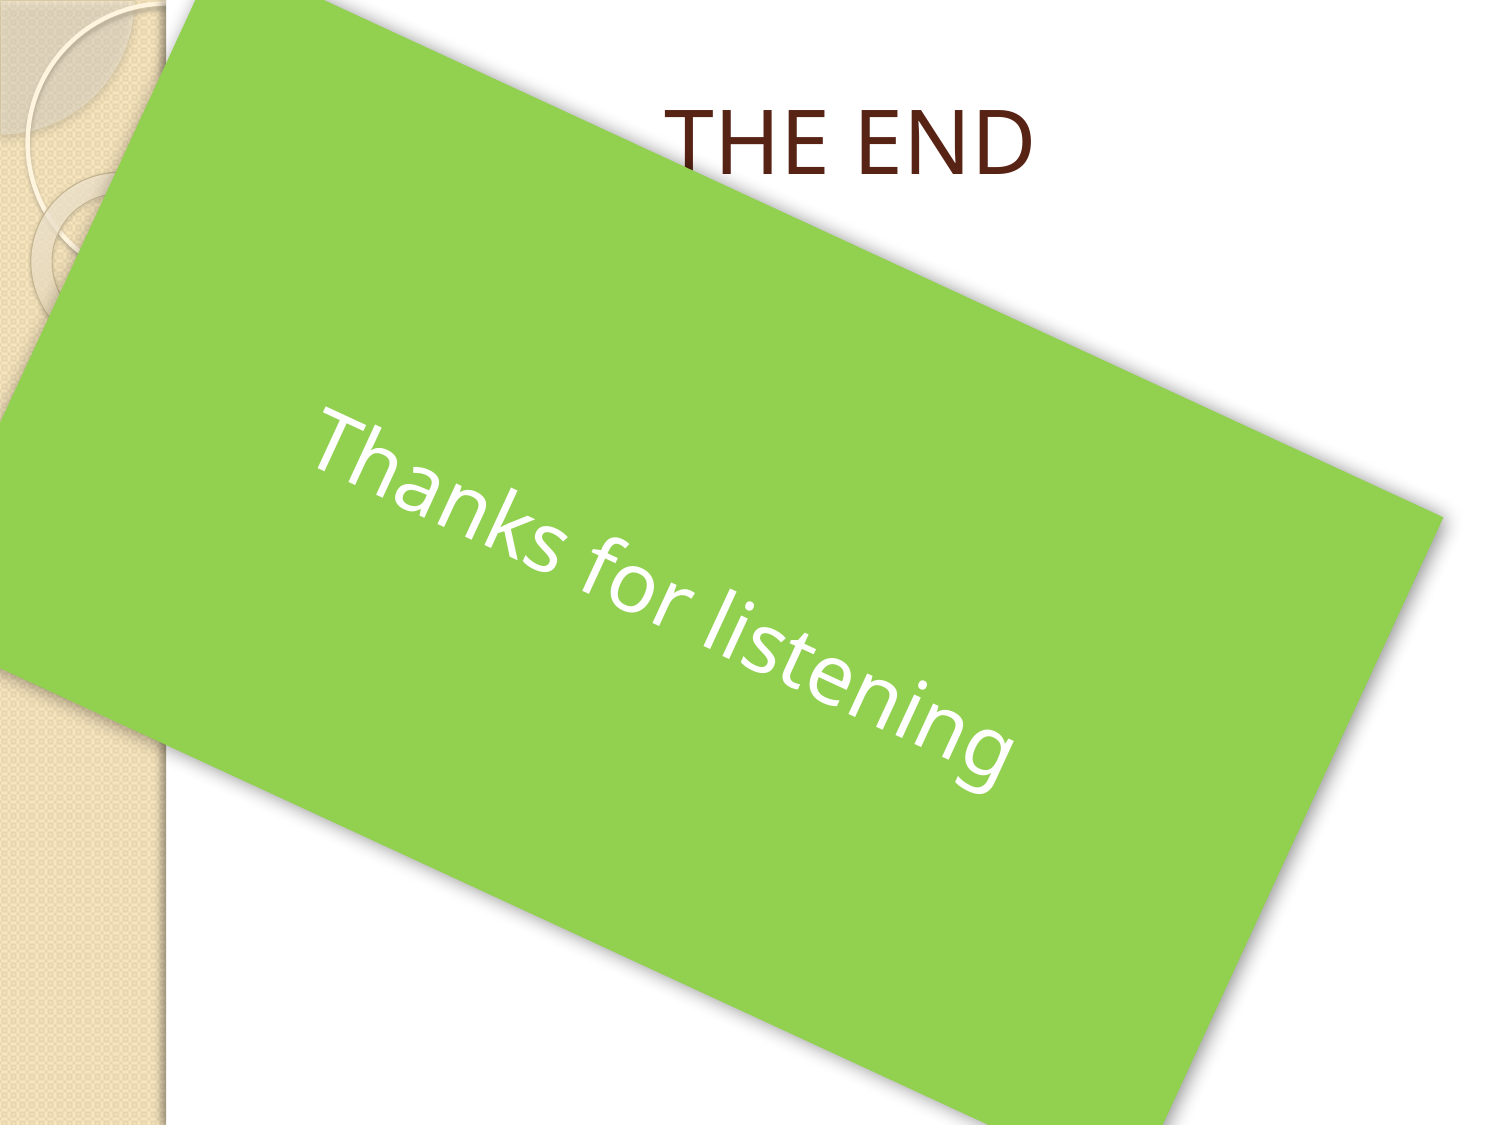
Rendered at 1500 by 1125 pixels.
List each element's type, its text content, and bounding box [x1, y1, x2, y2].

list Thanks for listening [0, 0, 1444, 1125]
title THE END [454, 45, 1466, 233]
